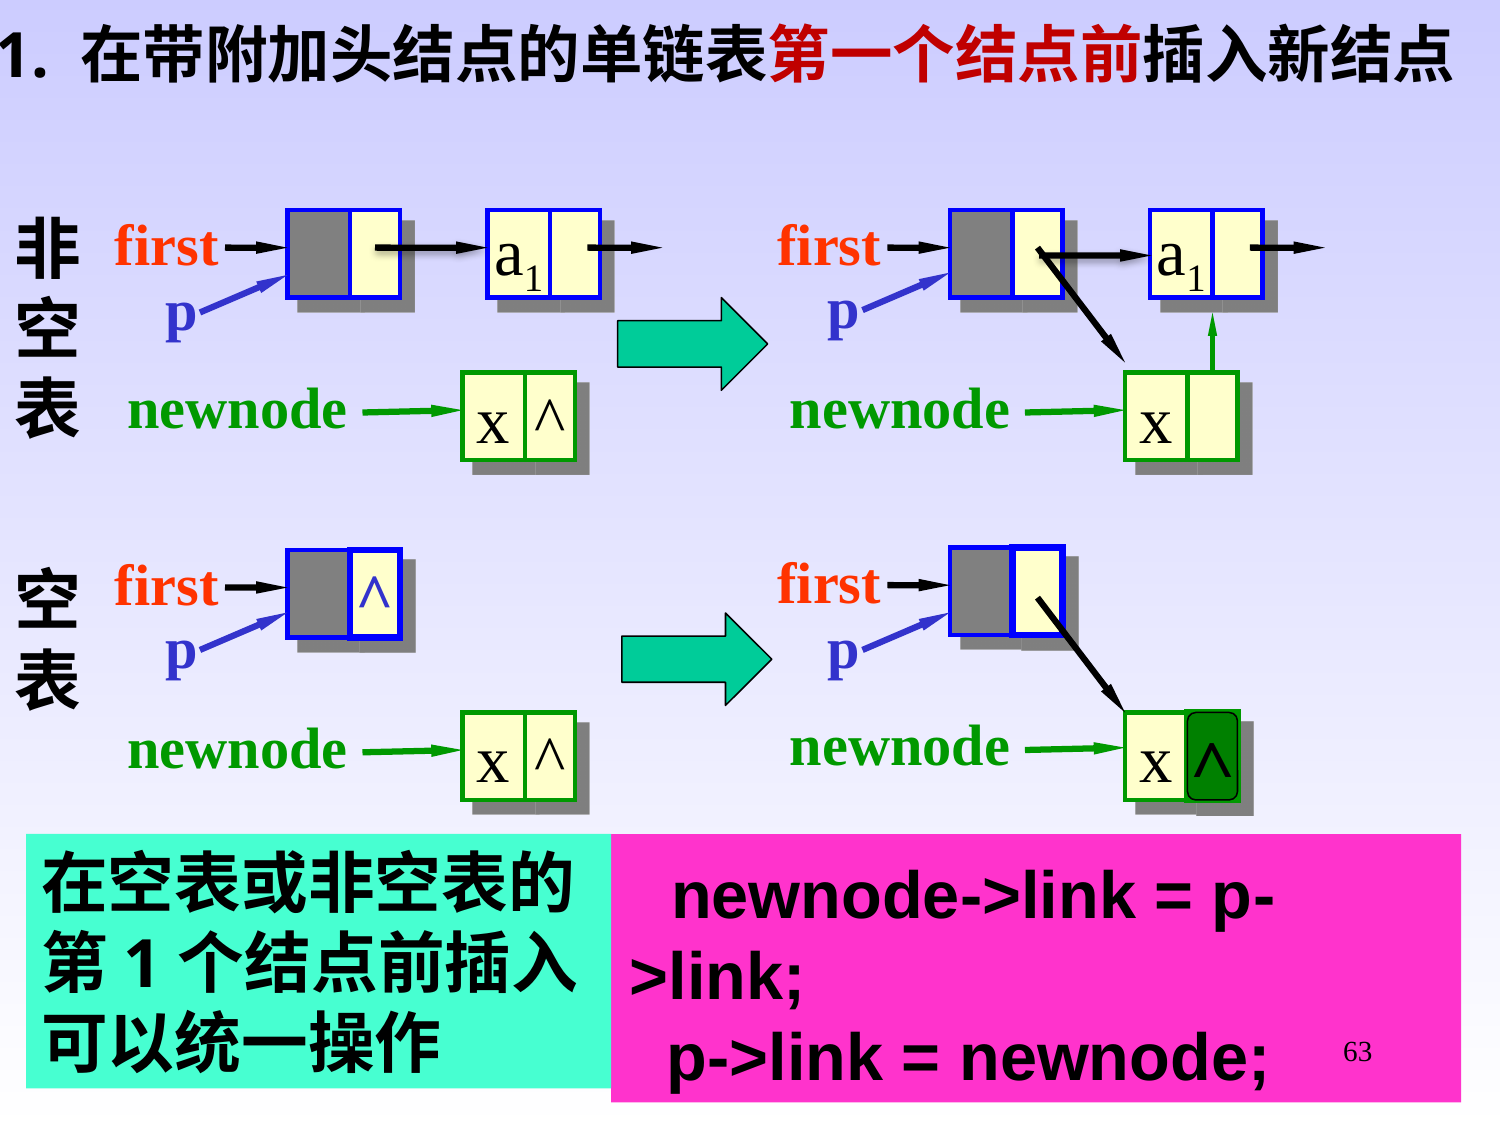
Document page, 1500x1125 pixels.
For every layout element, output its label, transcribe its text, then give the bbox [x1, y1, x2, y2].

text_box [1074, 1024, 1388, 1100]
text_box [350, 210, 400, 298]
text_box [112, 702, 576, 801]
text_box [549, 210, 600, 298]
text_box [213, 274, 288, 307]
text_box ^ [525, 372, 575, 461]
text_box x [462, 372, 525, 461]
text_box p [150, 265, 213, 350]
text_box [99, 539, 401, 688]
text_box [234, 243, 288, 252]
text_box newnode->link = p->link; p->link = newnode; [611, 834, 1462, 1103]
text_box first [113, 200, 234, 285]
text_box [762, 537, 1238, 801]
text_box [587, 243, 663, 252]
text_box [617, 297, 757, 391]
text_box a1 [487, 210, 549, 298]
text_box 1. 在带附加头结点的单链表第一个结点前插入新结点 [0, 2, 1500, 100]
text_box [762, 199, 1326, 461]
text_box [374, 241, 488, 254]
text_box 在空表或非空表的第1个结点前插入可以统一操作 [26, 833, 612, 1089]
text_box 非空表 [0, 199, 113, 455]
text_box 空表 [0, 550, 113, 726]
text_box [287, 210, 350, 298]
text_box newnode [113, 362, 363, 448]
text_box [363, 406, 463, 415]
text_box [621, 612, 757, 706]
